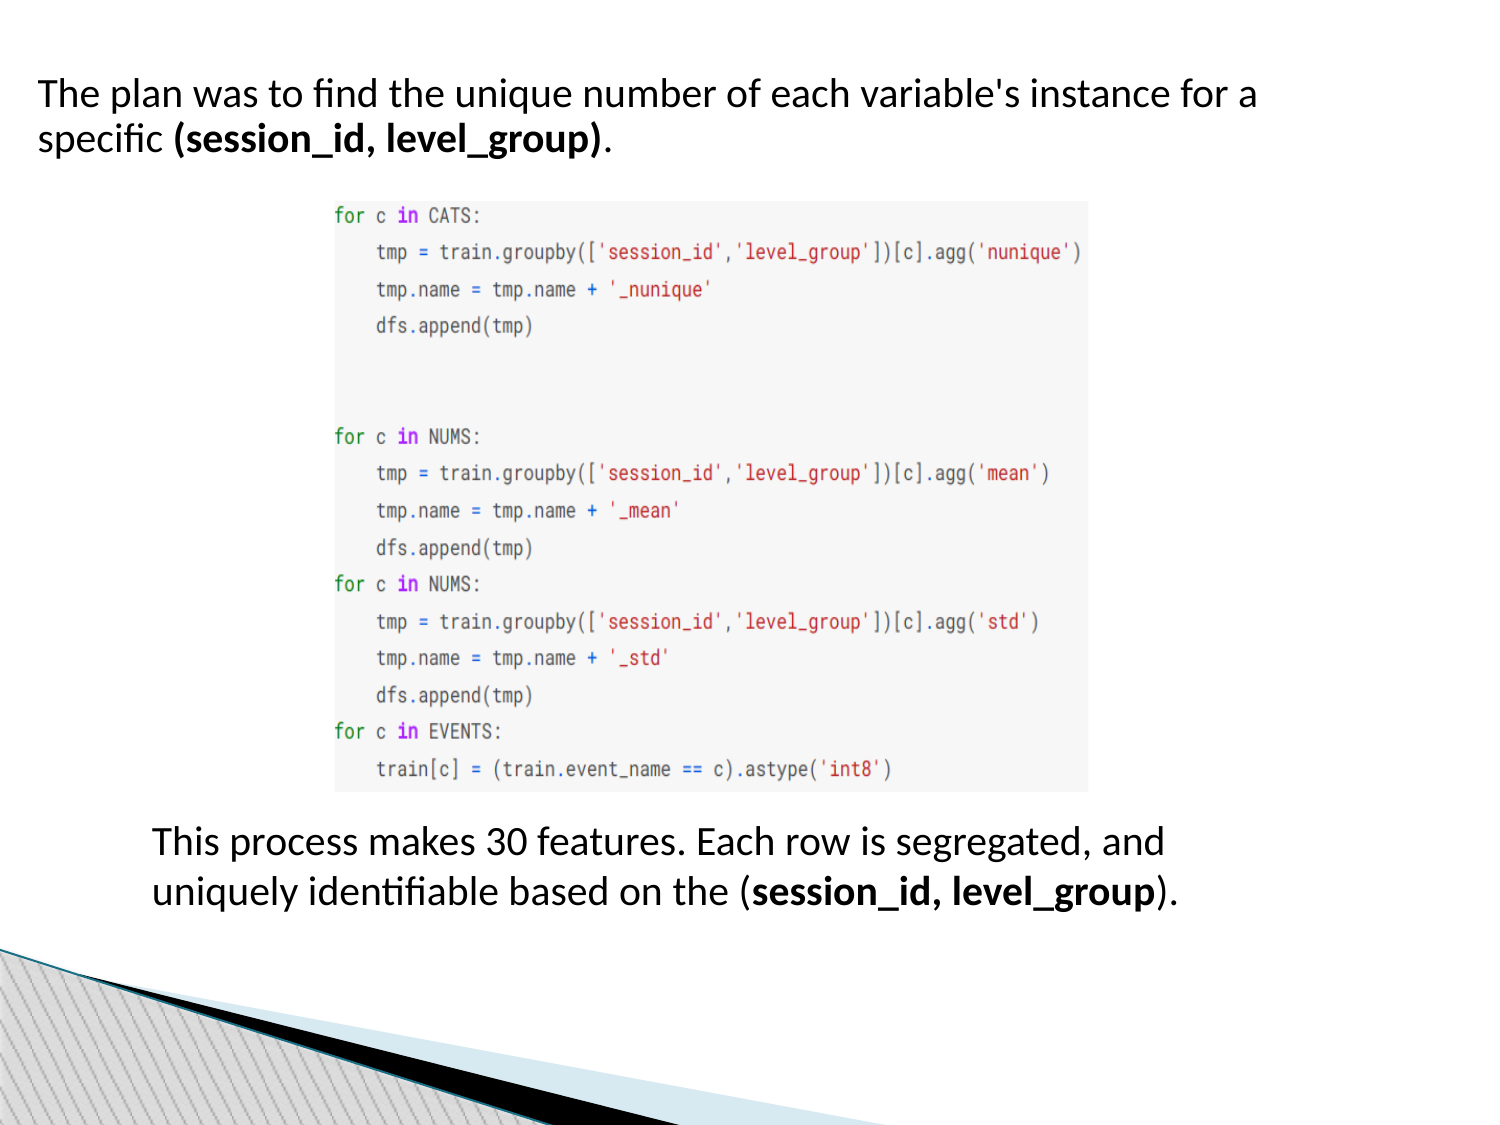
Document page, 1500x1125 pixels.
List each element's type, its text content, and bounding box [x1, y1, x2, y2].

picture [334, 200, 1089, 792]
list The plan was to find the unique number of each variable's instance for a specific (session_id, level_group). [37, 71, 1388, 173]
text_box This process makes 30 features. Each row is segregated, and uniquely identifiable based on the (session_id, level_group). [136, 806, 1290, 922]
